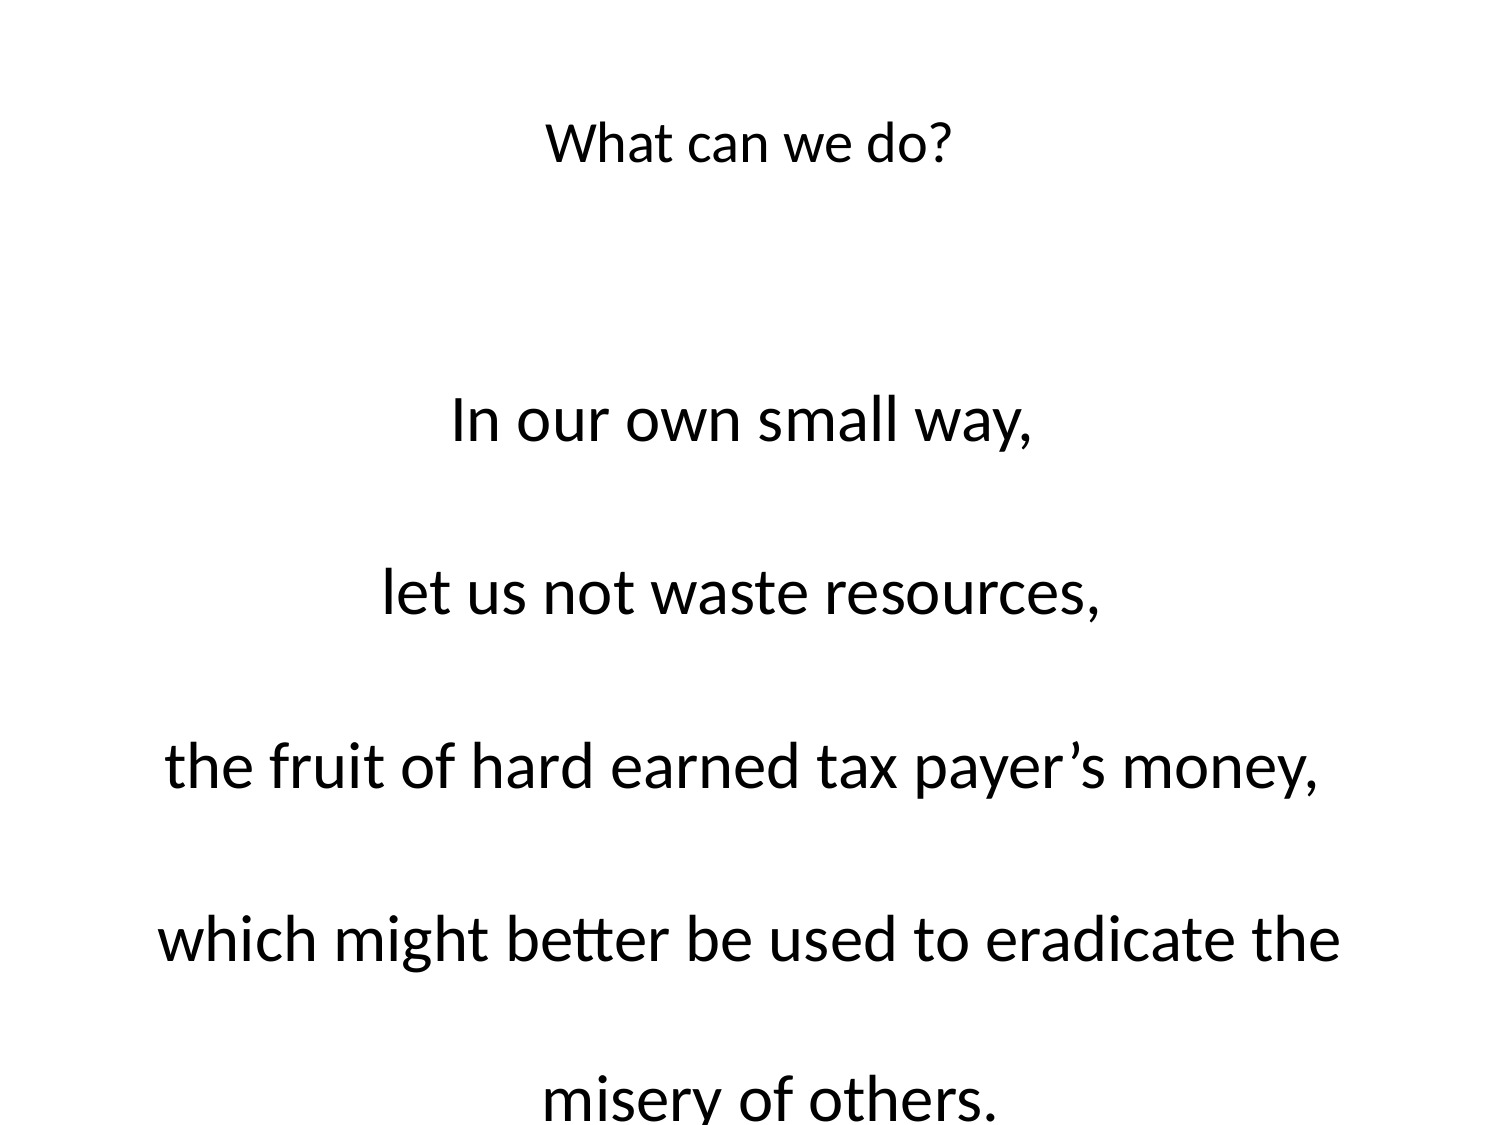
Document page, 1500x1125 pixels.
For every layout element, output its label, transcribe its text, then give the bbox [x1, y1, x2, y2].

list In our own small way, let us not waste resources, the fruit of hard earned tax payer’s money, which might better be used to eradicate the misery of others. Let us show that we do care and realize the dream of seeing a poverty free India. [75, 287, 1425, 1005]
title What can we do? [75, 45, 1425, 233]
